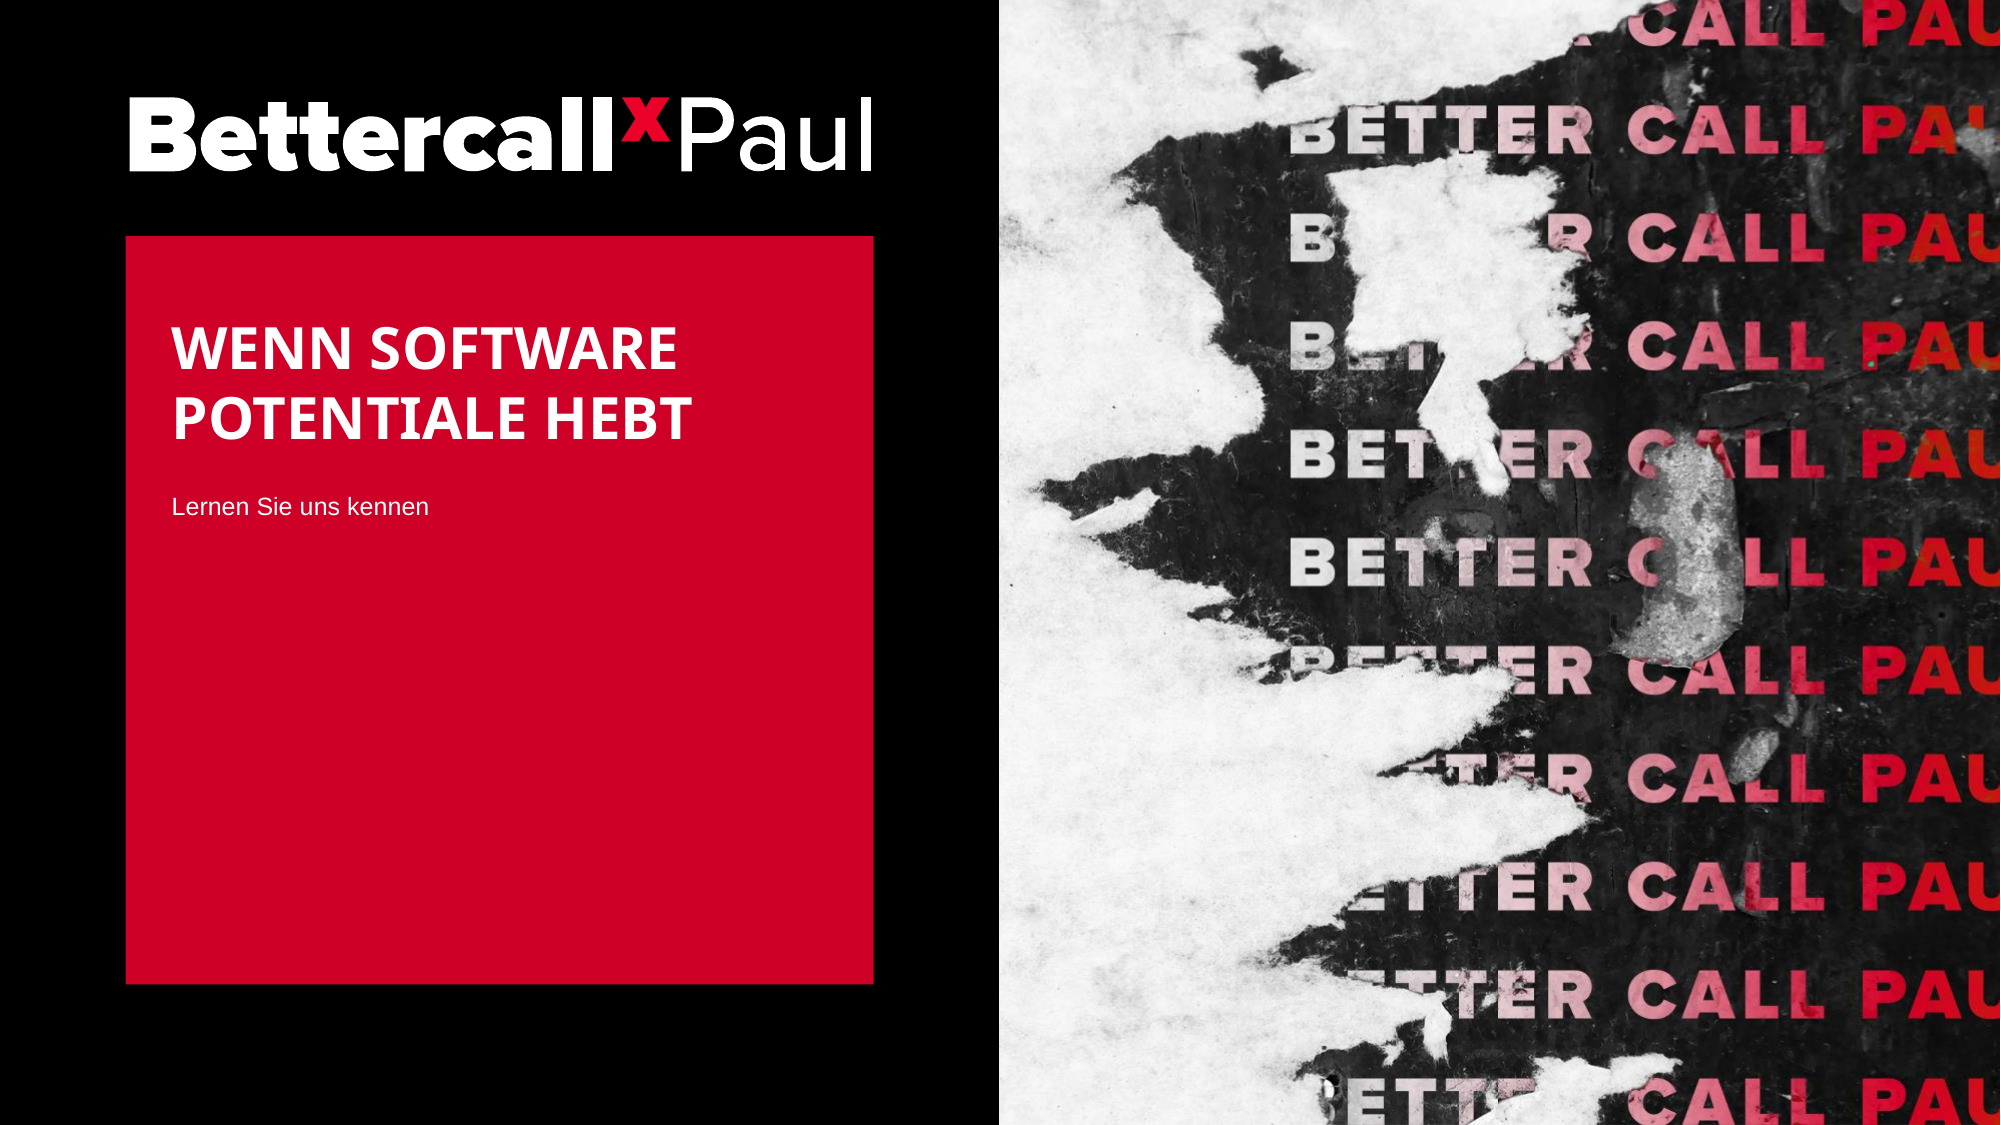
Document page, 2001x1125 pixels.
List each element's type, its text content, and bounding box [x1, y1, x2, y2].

picture [999, 0, 2000, 1125]
list Lernen Sie uns kennen [171, 489, 824, 581]
list Wenn Software Potentiale hebt [171, 303, 824, 452]
